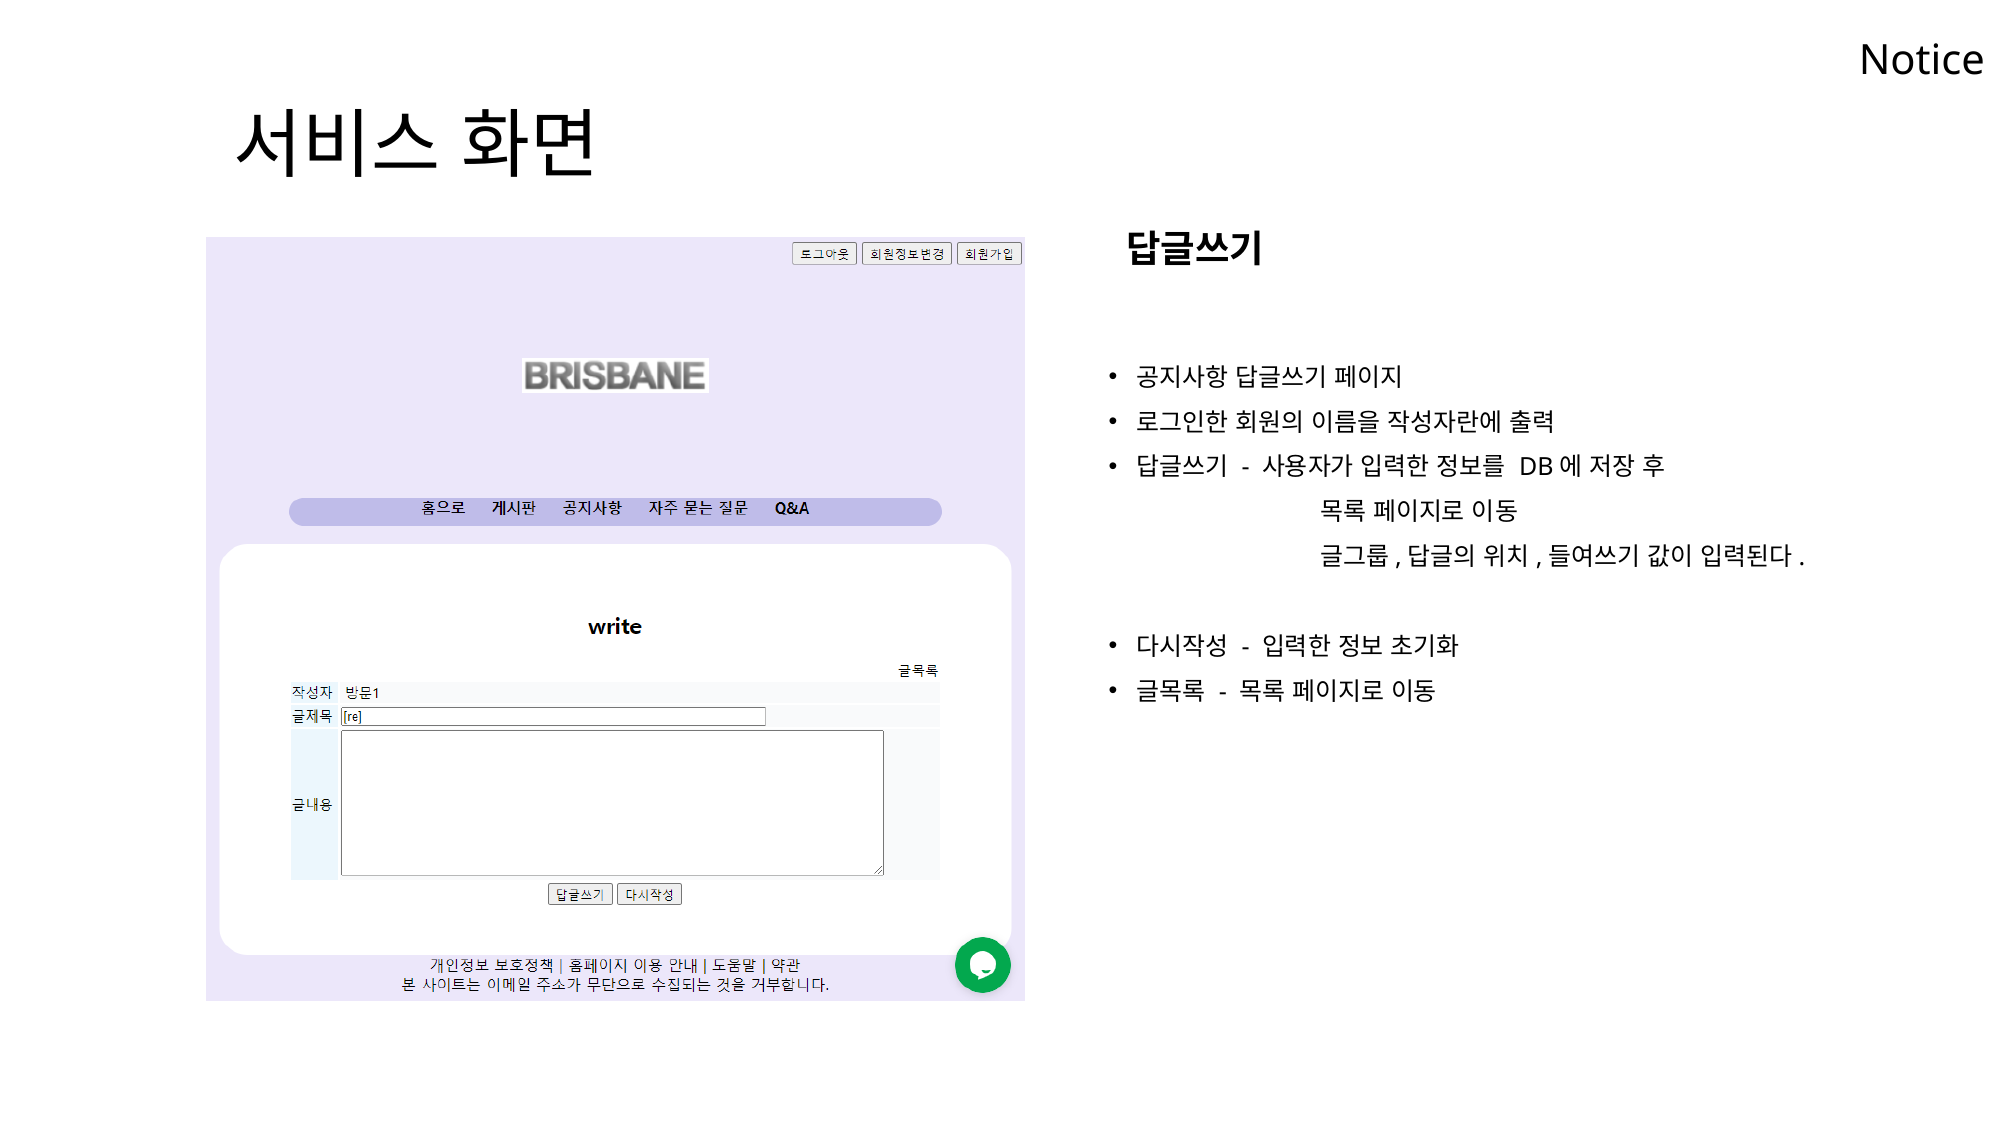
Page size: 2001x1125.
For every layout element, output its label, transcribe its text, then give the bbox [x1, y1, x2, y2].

text_box Notice [1406, 2, 2000, 114]
title 서비스 화면 [119, 85, 714, 197]
text_box 공지사항 답글쓰기 페이지 로그인한 회원의 이름을 작성자란에 출력 답글쓰기 - 사용자가 입력한 정보를 DB에 저장 후 목록 페이지로 이동 글그룹,답글의 위치,들여쓰기 값이 입력된다. 다시작성 - 입력한 정보 초기화 글목록 - 목록 페이지로 이동 [1093, 308, 1849, 773]
text_box 답글쓰기 [1111, 217, 1280, 278]
picture [206, 237, 1025, 1001]
